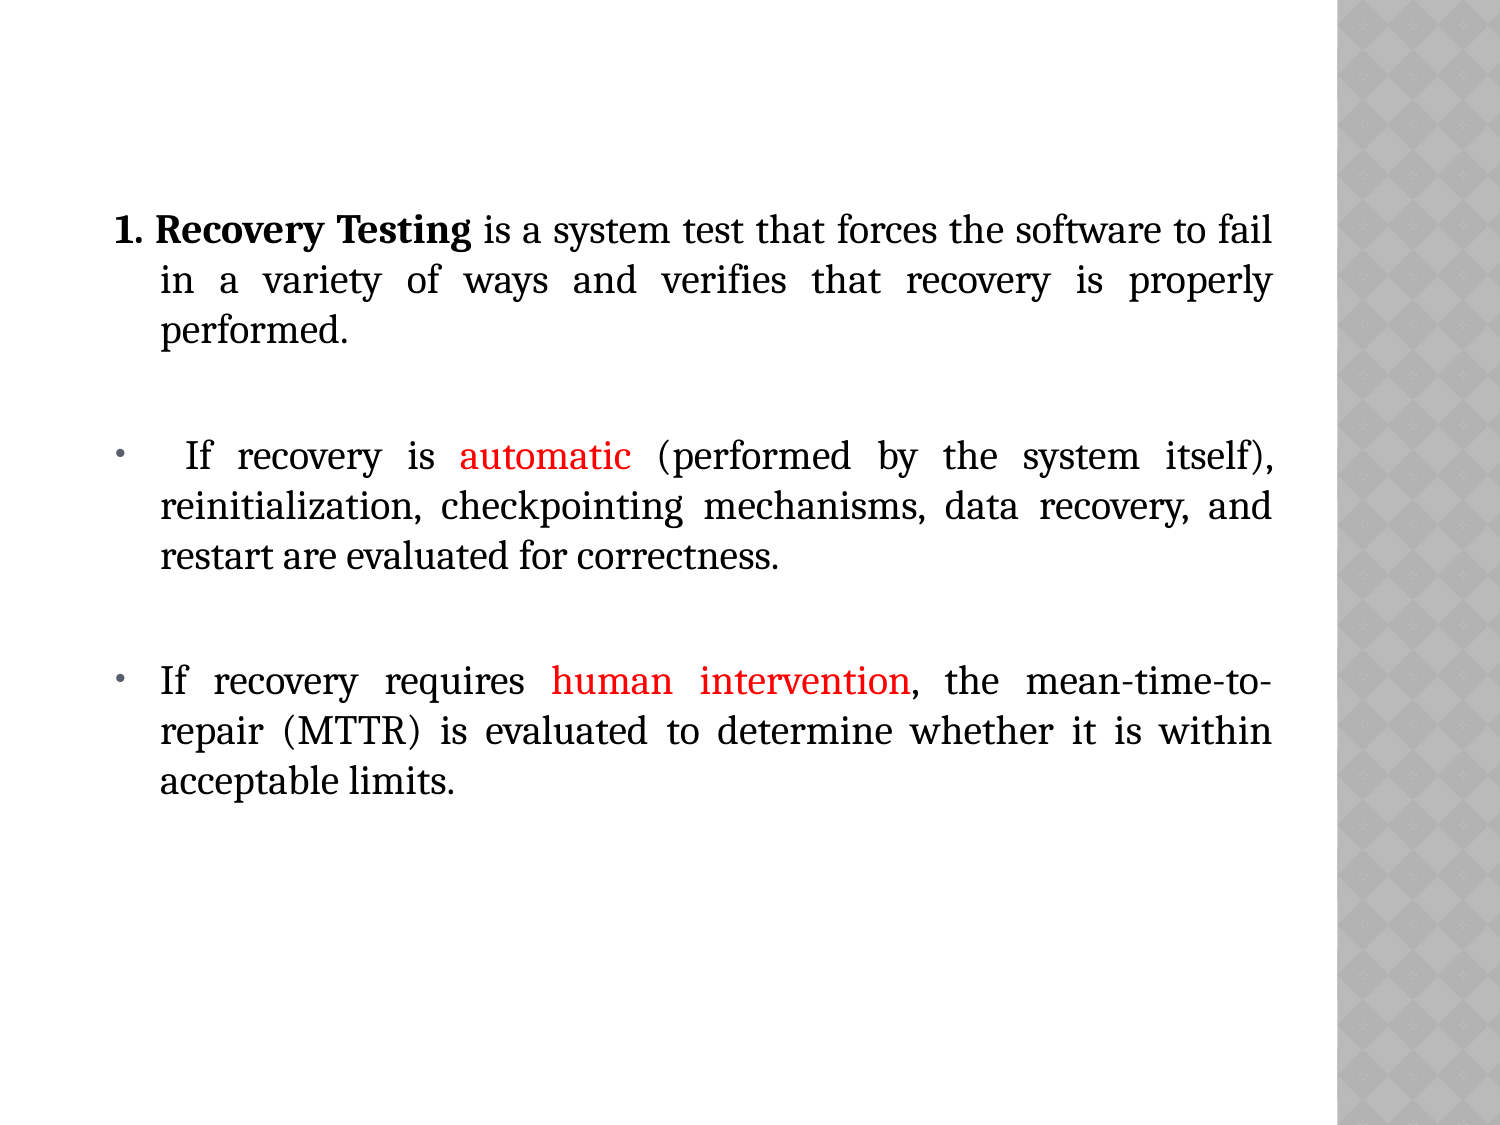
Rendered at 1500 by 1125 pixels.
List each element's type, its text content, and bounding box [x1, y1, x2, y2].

list 1. Recovery Testing is a system test that forces the software to fail in a variety of ways and verifies that recovery is properly performed. If recovery is automatic (performed by the system itself), reinitialization, checkpointing mechanisms, data recovery, and restart are evaluated for correctness. If recovery requires human intervention, the mean-time-to-repair (MTTR) is evaluated to determine whether it is within acceptable limits. [100, 194, 1288, 990]
